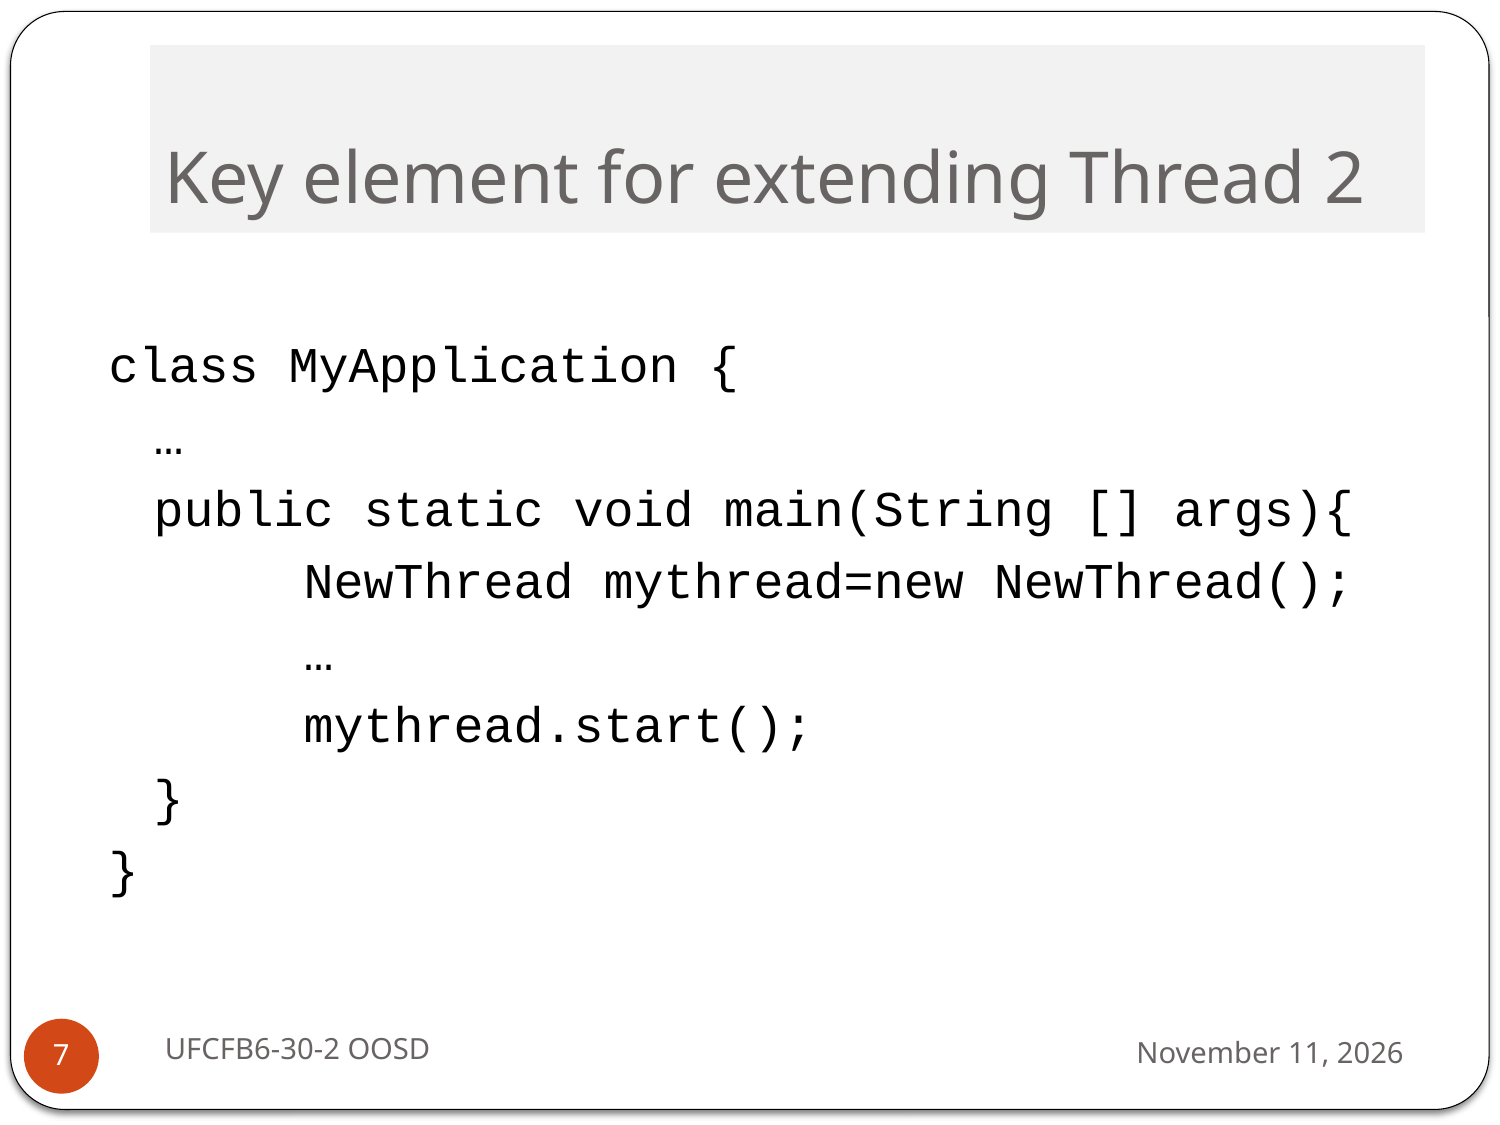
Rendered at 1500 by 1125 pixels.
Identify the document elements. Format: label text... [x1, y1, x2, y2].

list class MyApplication { … public static void main(String [] args){ NewThread mythread=new NewThread(); … mythread.start(); } } [93, 324, 1388, 1000]
title Key element for extending Thread 2 [150, 45, 1425, 233]
slide_number 7 [23, 1018, 99, 1094]
footer UFCFB6-30-2 OOSD [150, 1012, 800, 1088]
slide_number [1012, 1015, 1419, 1094]
